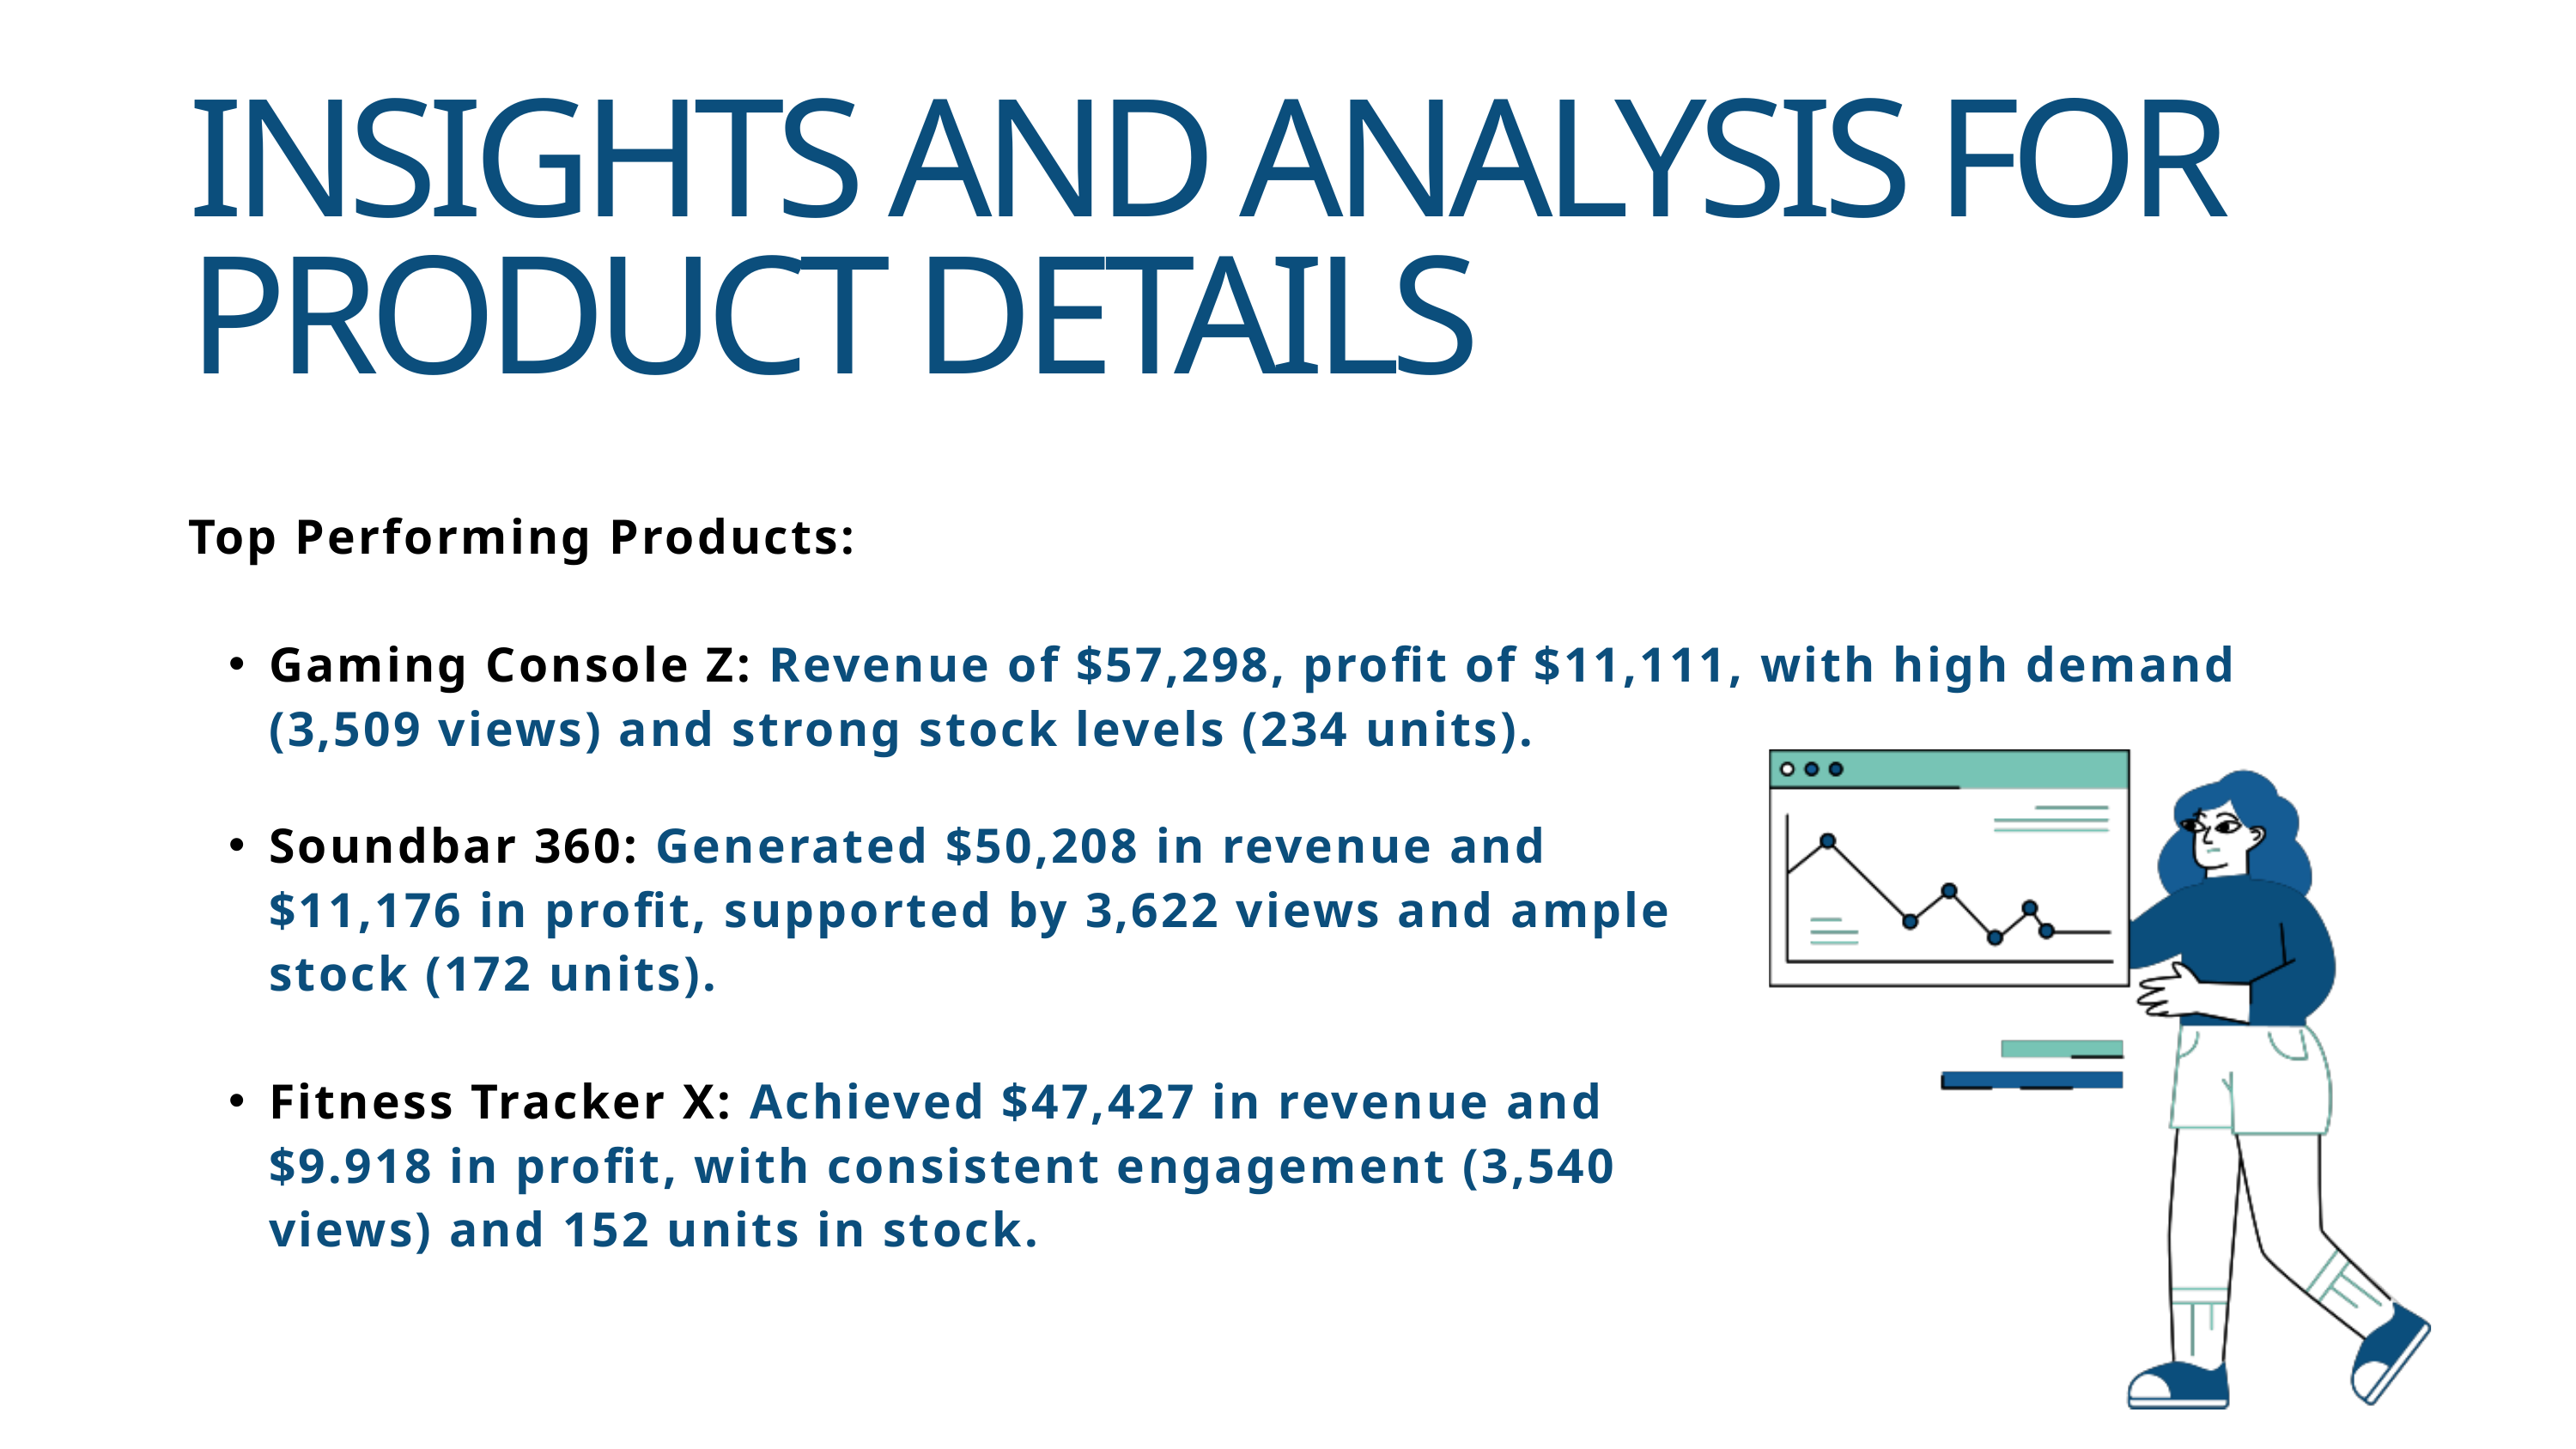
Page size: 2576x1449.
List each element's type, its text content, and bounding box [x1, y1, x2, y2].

text_box Soundbar 360: Generated $50,208 in revenue and $11,176 in profit, supported by 3,622 views and ample stock (172 units). Fitness Tracker X: Achieved $47,427 in revenue and $9.918 in profit, with consistent engagement (3,540 views) and 152 units in stock. [188, 820, 1733, 1321]
text_box Top Performing Products: Gaming Console Z: Revenue of $57,298, profit of $11,111, with high demand (3,509 views) and strong stock levels (234 units). [188, 500, 2388, 820]
text_box [1769, 749, 2432, 1410]
text_box INSIGHTS AND ANALYSIS FOR PRODUCT DETAILS [188, 92, 2388, 407]
